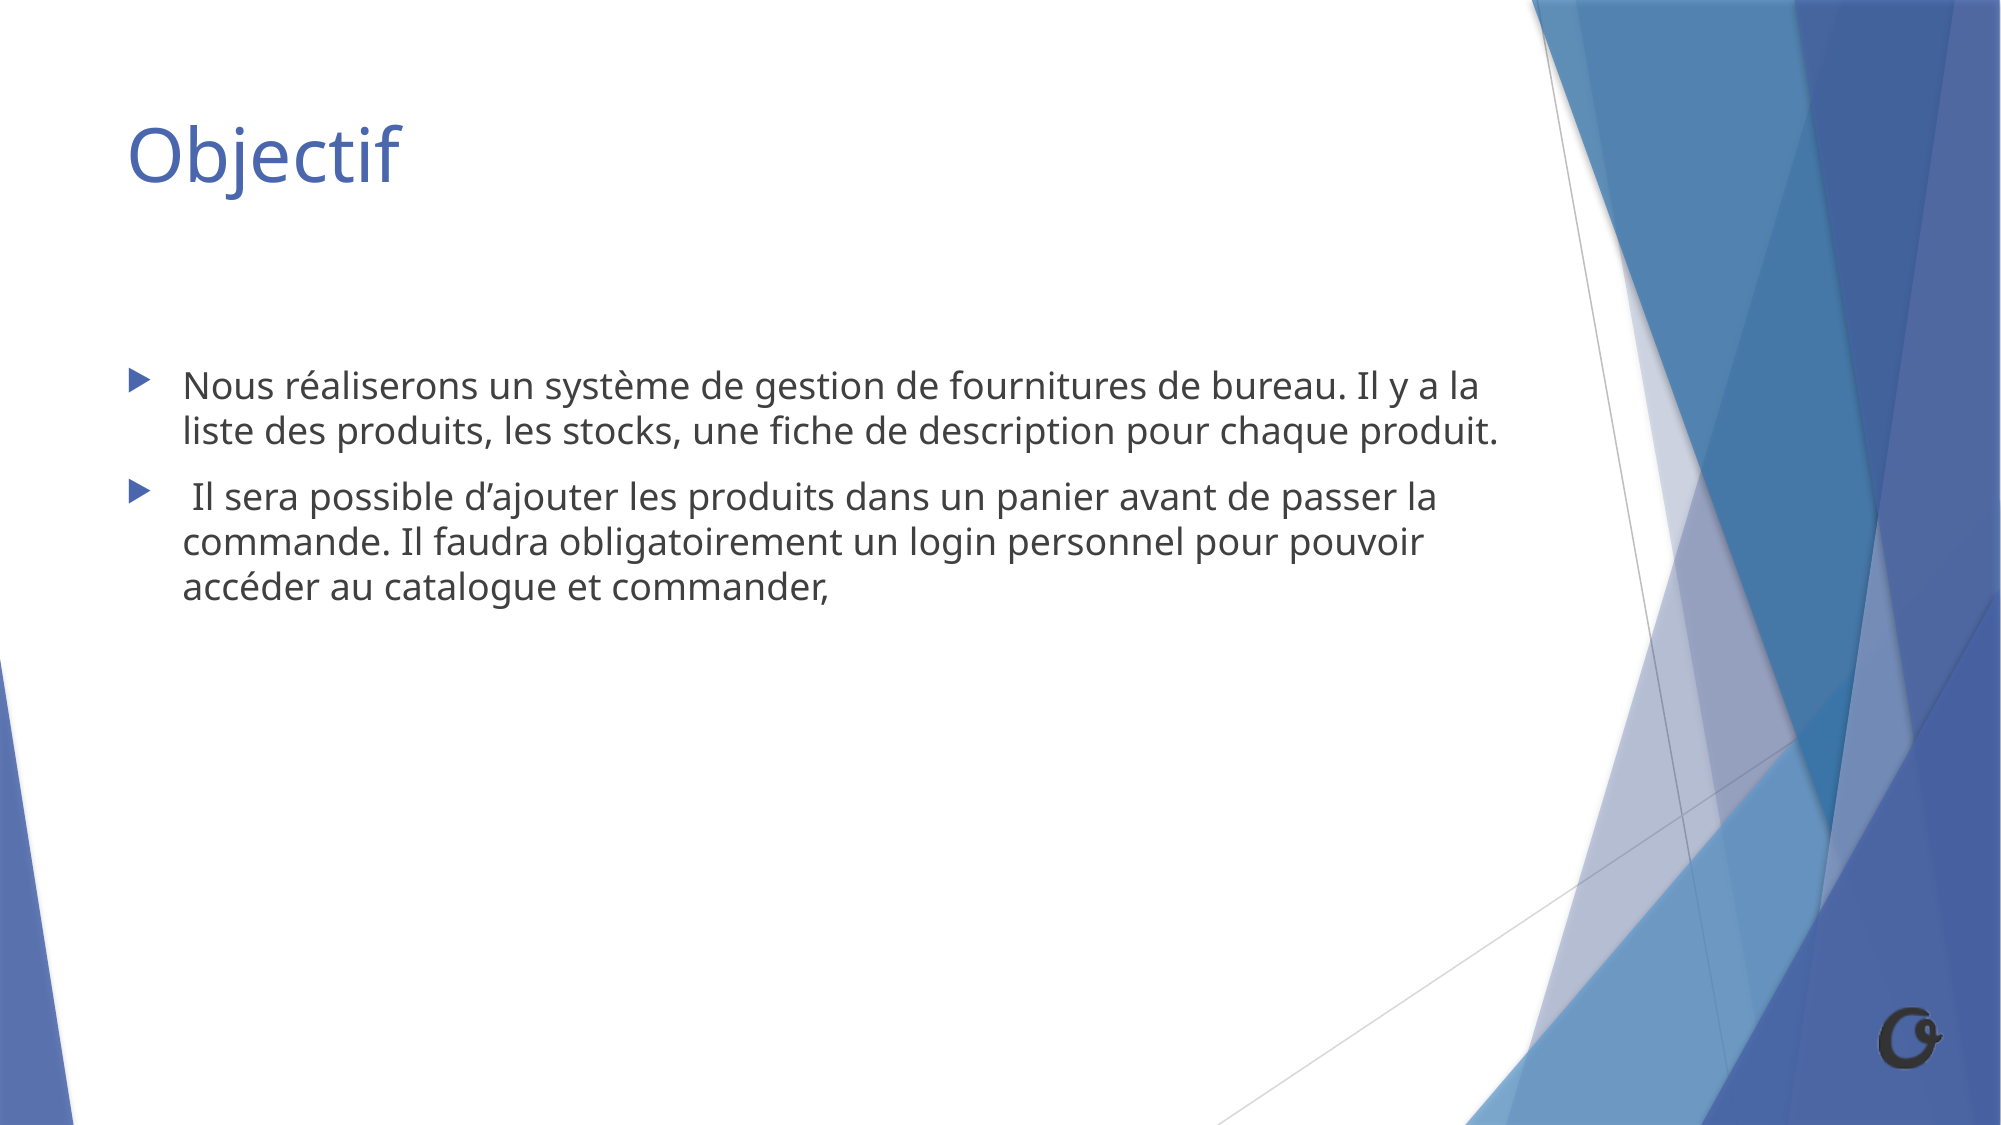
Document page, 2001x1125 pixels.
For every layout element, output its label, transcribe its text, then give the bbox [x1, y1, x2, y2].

list Nous réaliserons un système de gestion de fournitures de bureau. Il y a la liste des produits, les stocks, une fiche de description pour chaque produit. Il sera possible d’ajouter les produits dans un panier avant de passer la commande. Il faudra obligatoirement un login personnel pour pouvoir accéder au catalogue et commander, [111, 354, 1522, 992]
title Objectif [111, 99, 1522, 317]
picture [1860, 990, 1962, 1092]
